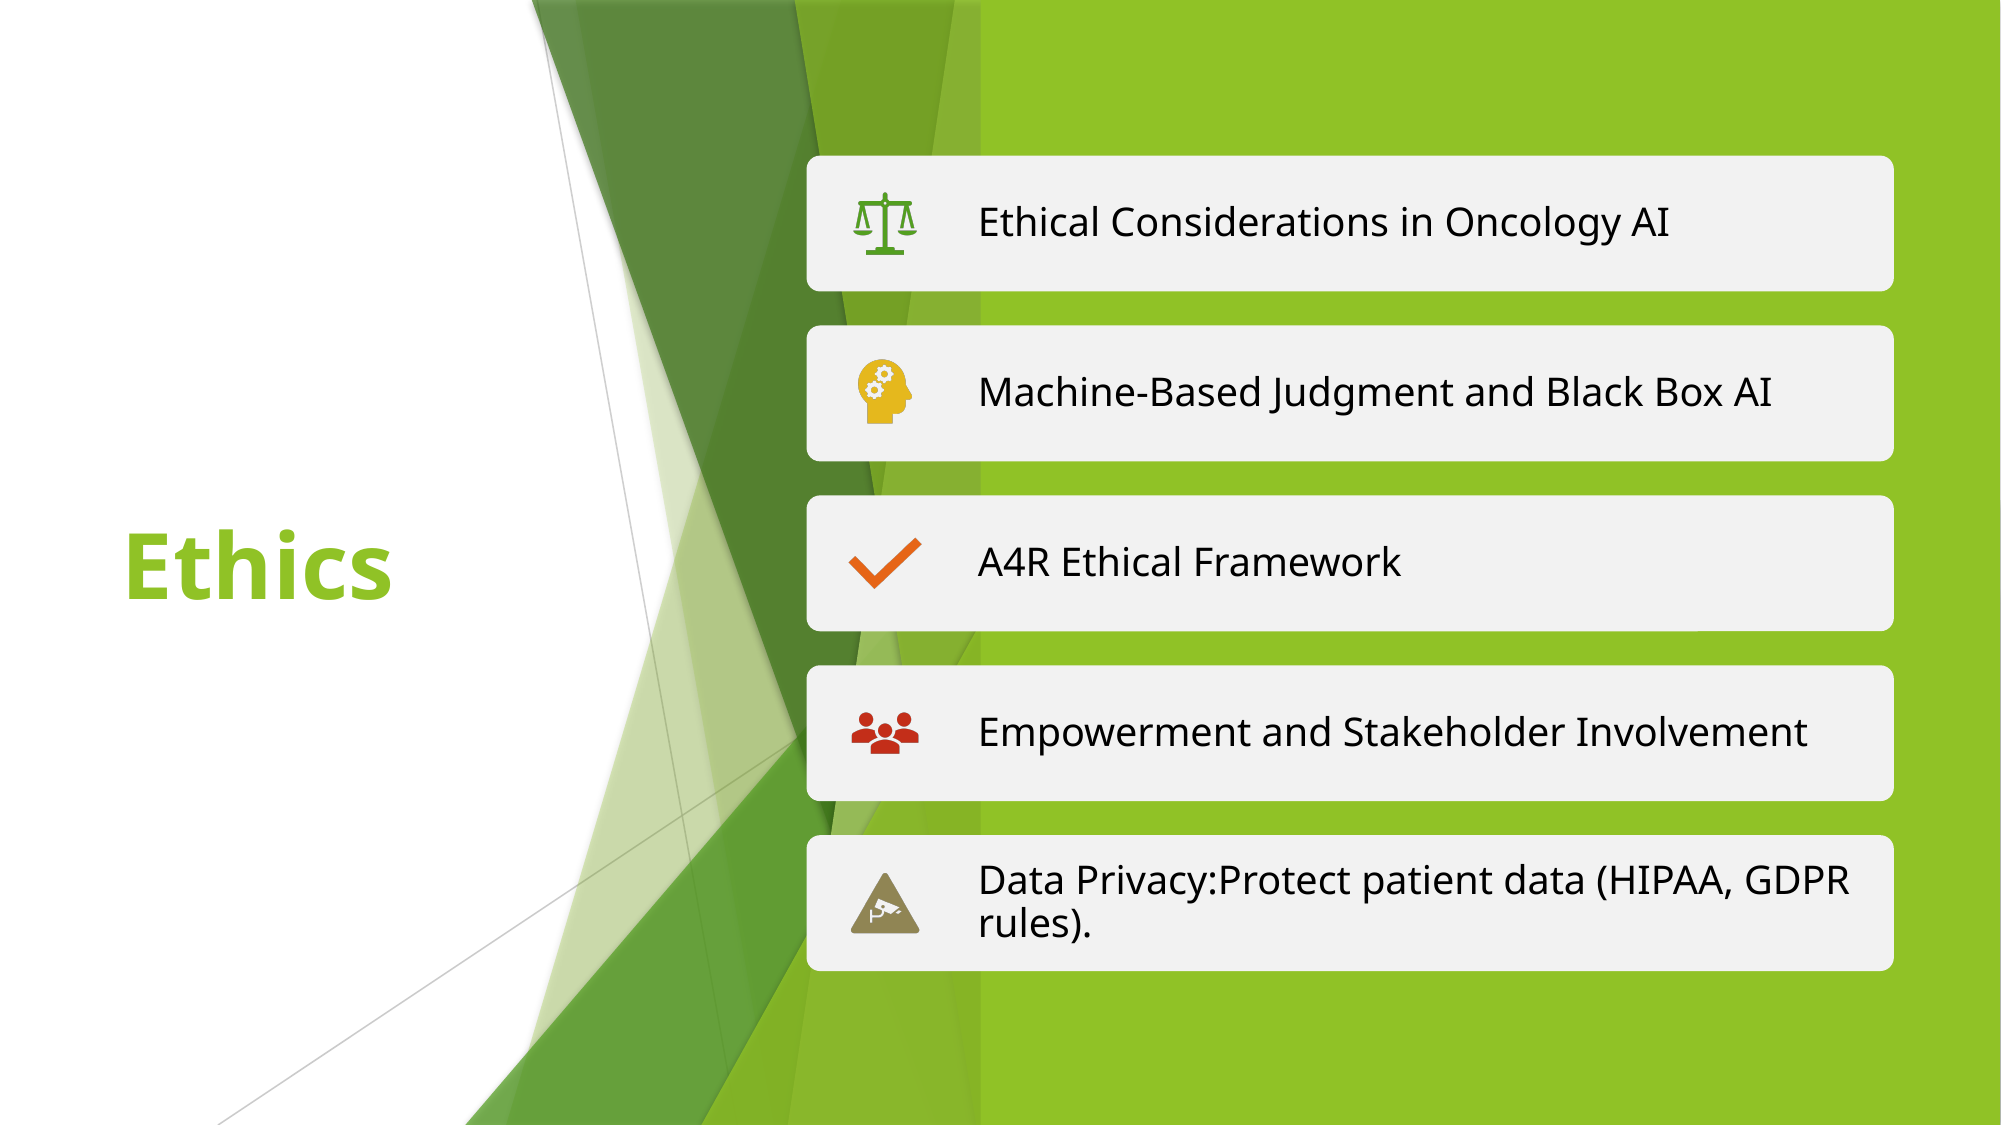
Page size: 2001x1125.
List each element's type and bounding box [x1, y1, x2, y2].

text_box [1003, 0, 2000, 1125]
text_box [805, 154, 1895, 973]
text_box [0, 0, 214, 1125]
text_box [217, 0, 1001, 1125]
